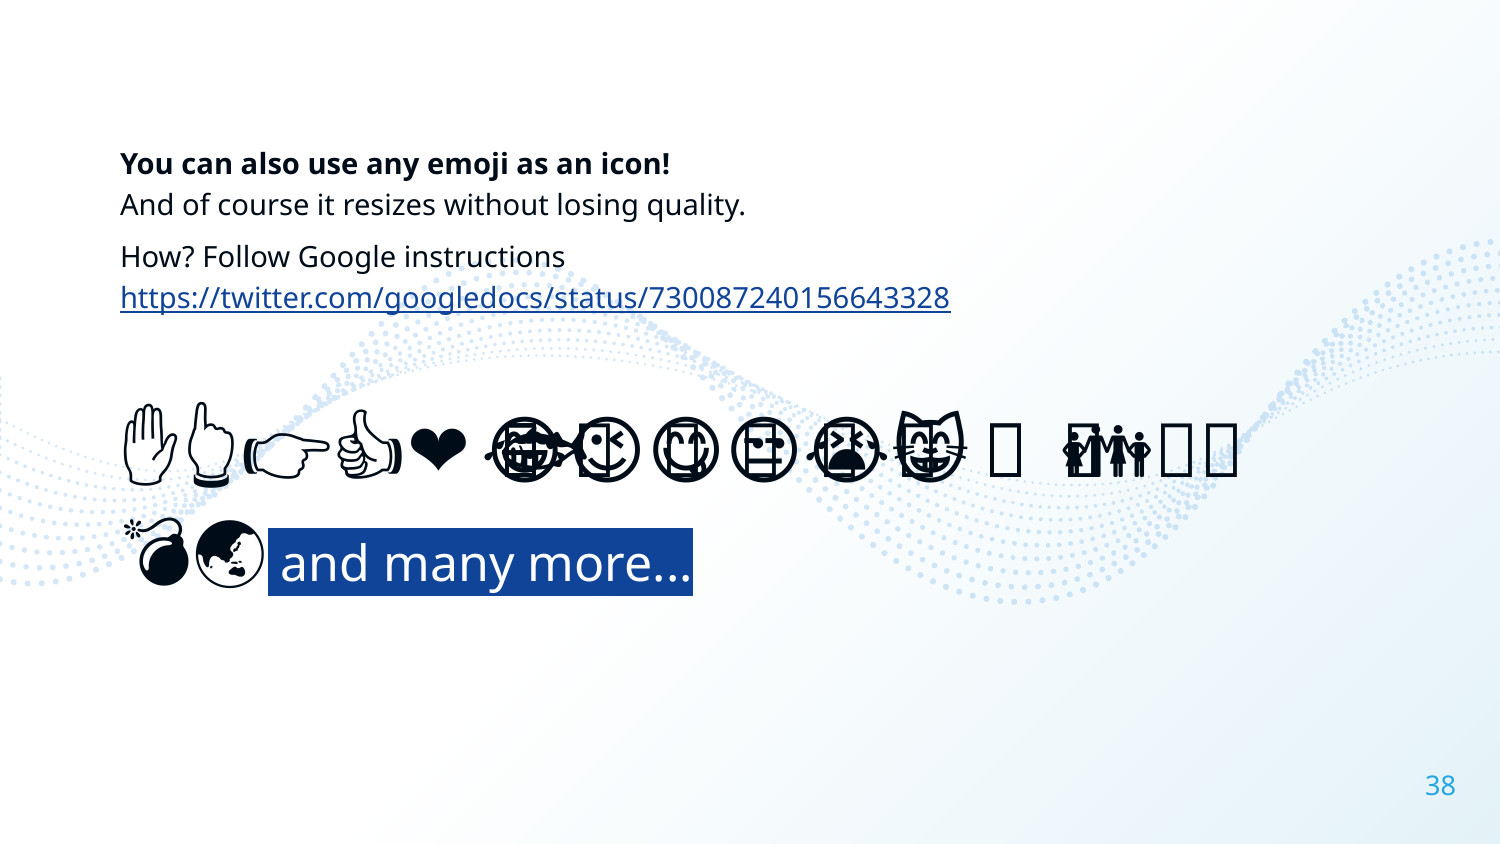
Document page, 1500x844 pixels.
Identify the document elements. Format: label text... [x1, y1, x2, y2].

list You can also use any emoji as an icon! And of course it resizes without losing quality. How? Follow Google instructions https://twitter.com/googledocs/status/730087240156643328 [120, 140, 1323, 330]
text_box ✋👆👉👍👤👦👧👨👩👪💃🏃💑❤😂😉😋😒😭👶😸🐟🍒🍔💣📌📖🔨🎃🎈🎨🏈🏰🌏🔌🔑 and many more... [120, 389, 1322, 812]
slide_number ‹#› [1366, 754, 1457, 819]
